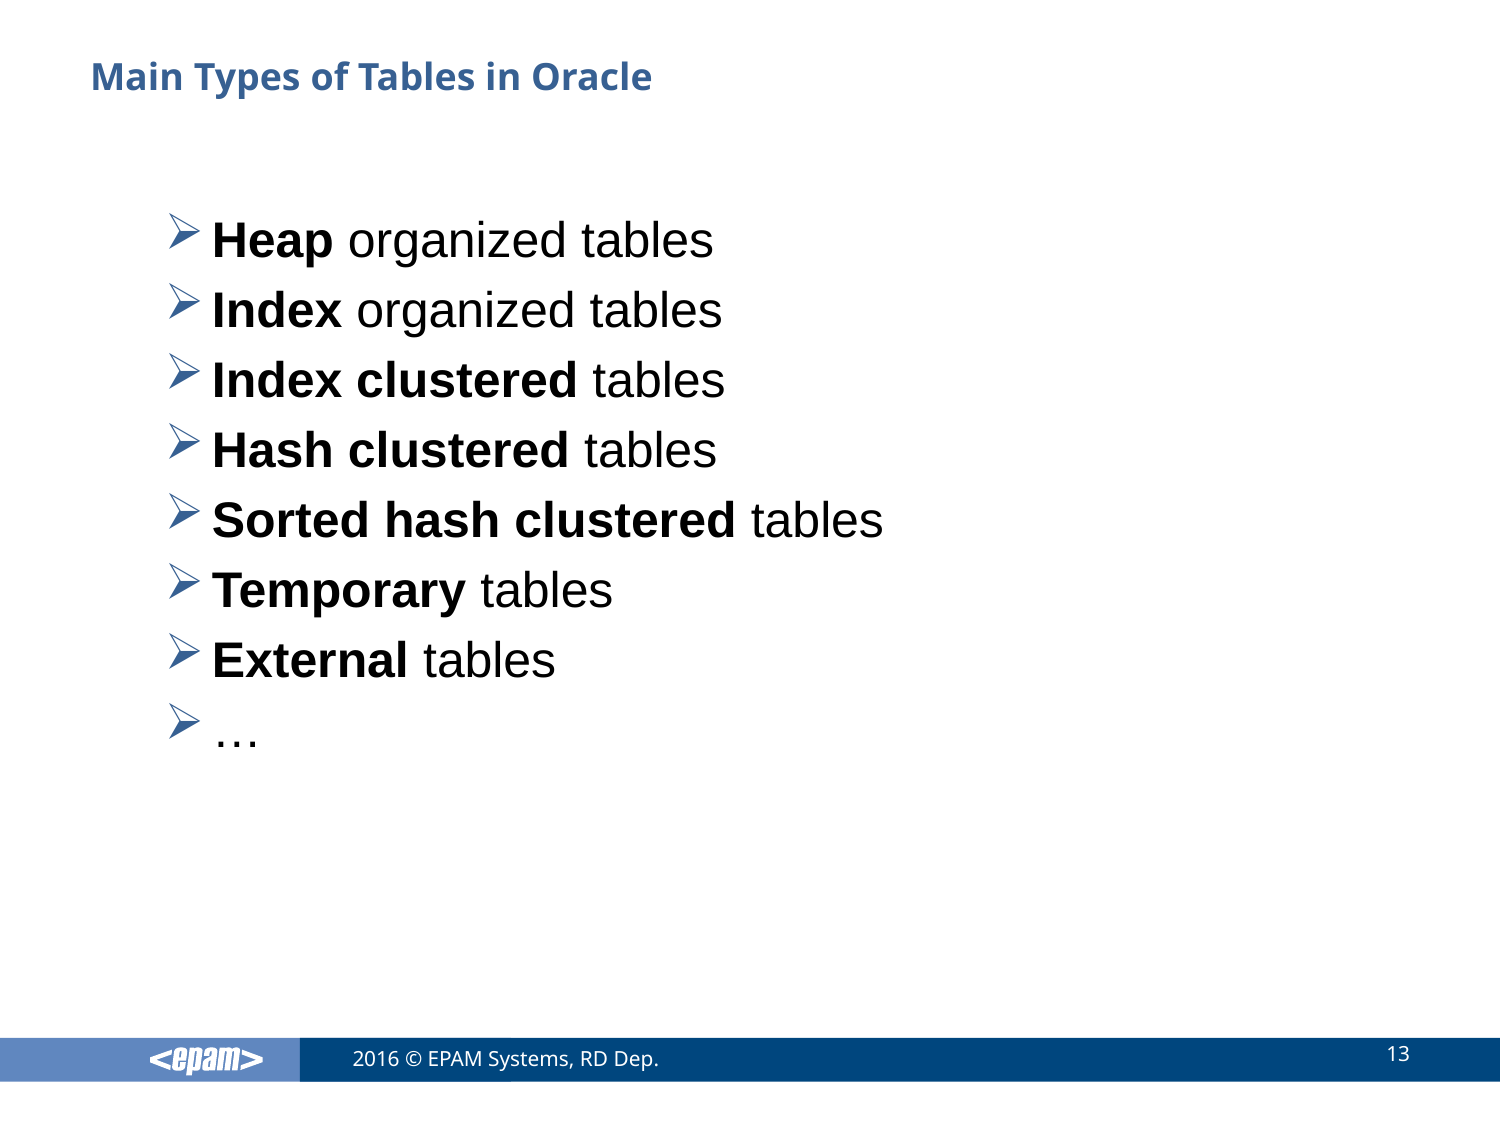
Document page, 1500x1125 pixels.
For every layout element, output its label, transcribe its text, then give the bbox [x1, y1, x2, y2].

footer 2016 © EPAM Systems, RD Dep. [337, 1028, 738, 1088]
list Heap organized tables Index organized tables Index clustered tables Hash clustered tables Sorted hash clustered tables Temporary tables External tables … [150, 200, 1350, 988]
slide_number 13 [1262, 1025, 1425, 1085]
title Main Types of Tables in Oracle [75, 45, 1425, 163]
